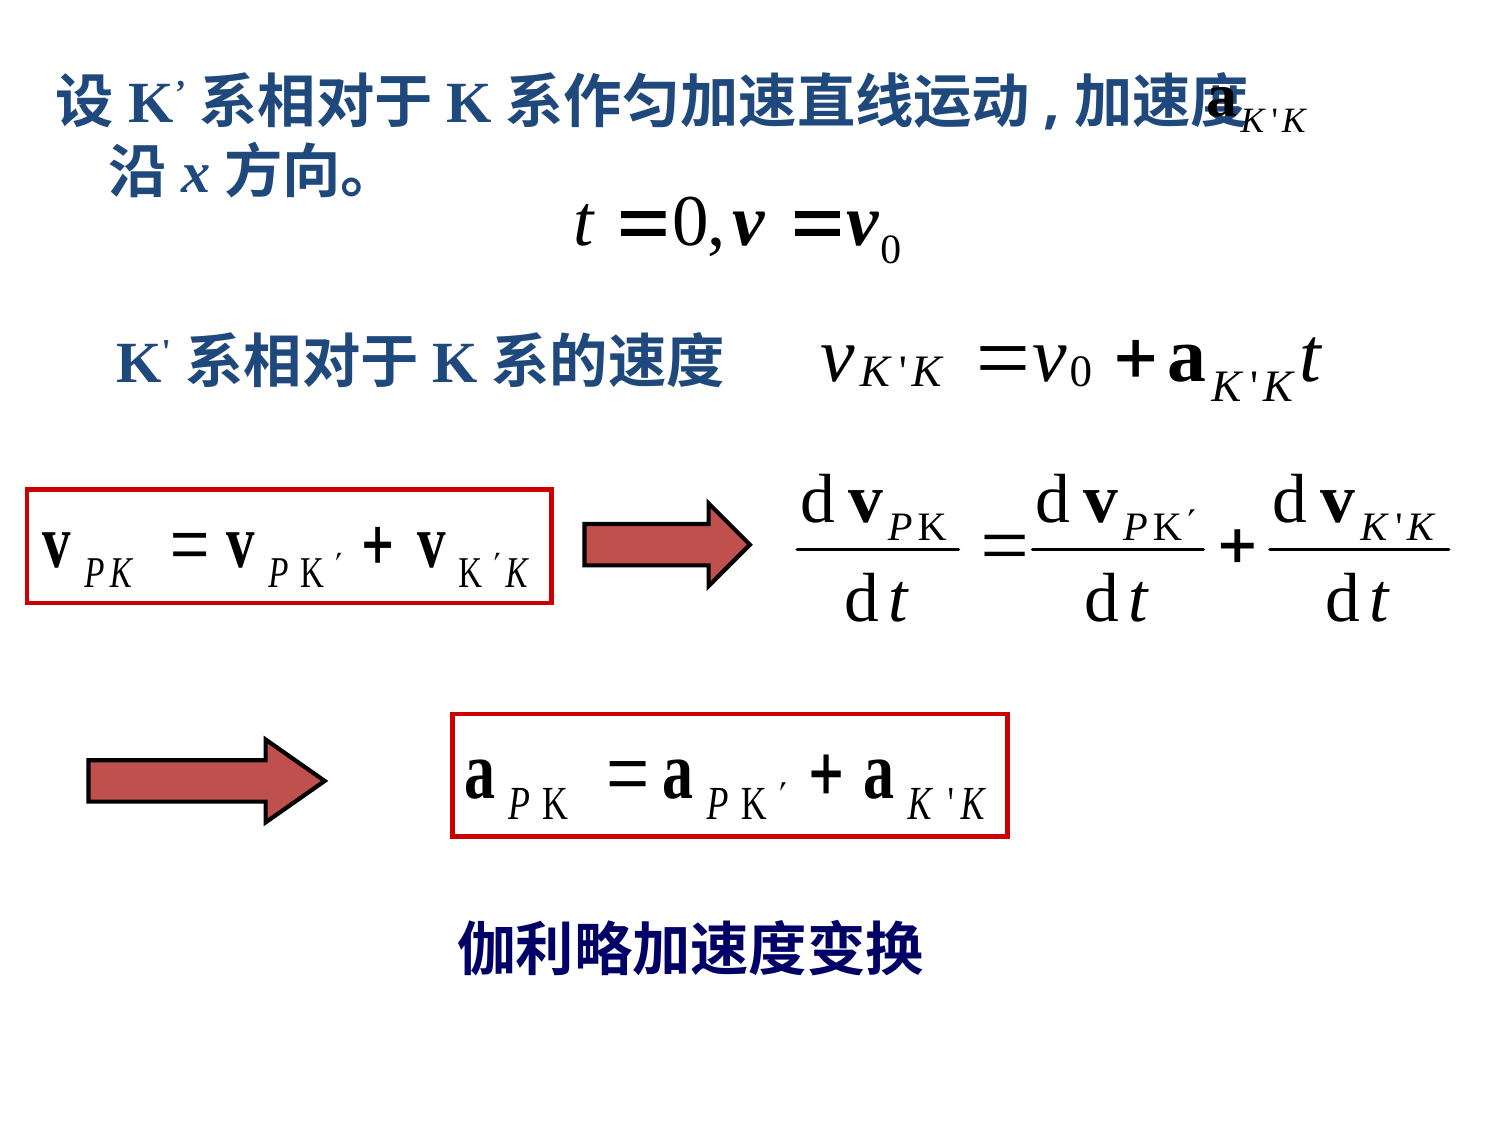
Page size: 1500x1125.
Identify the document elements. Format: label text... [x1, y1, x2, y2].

text_box [88, 739, 325, 823]
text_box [1198, 54, 1323, 148]
text_box [584, 503, 750, 587]
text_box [572, 184, 905, 271]
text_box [454, 715, 1006, 835]
text_box K'系相对于K系的速度 [0, 314, 803, 402]
text_box 设K’系相对于K系作匀加速直线运动,加速度 沿x方向。 [41, 54, 1323, 212]
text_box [29, 491, 550, 601]
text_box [785, 455, 1465, 637]
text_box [808, 290, 1341, 421]
text_box [738, 763, 1364, 868]
text_box 伽利略加速度变换 [442, 904, 1117, 990]
